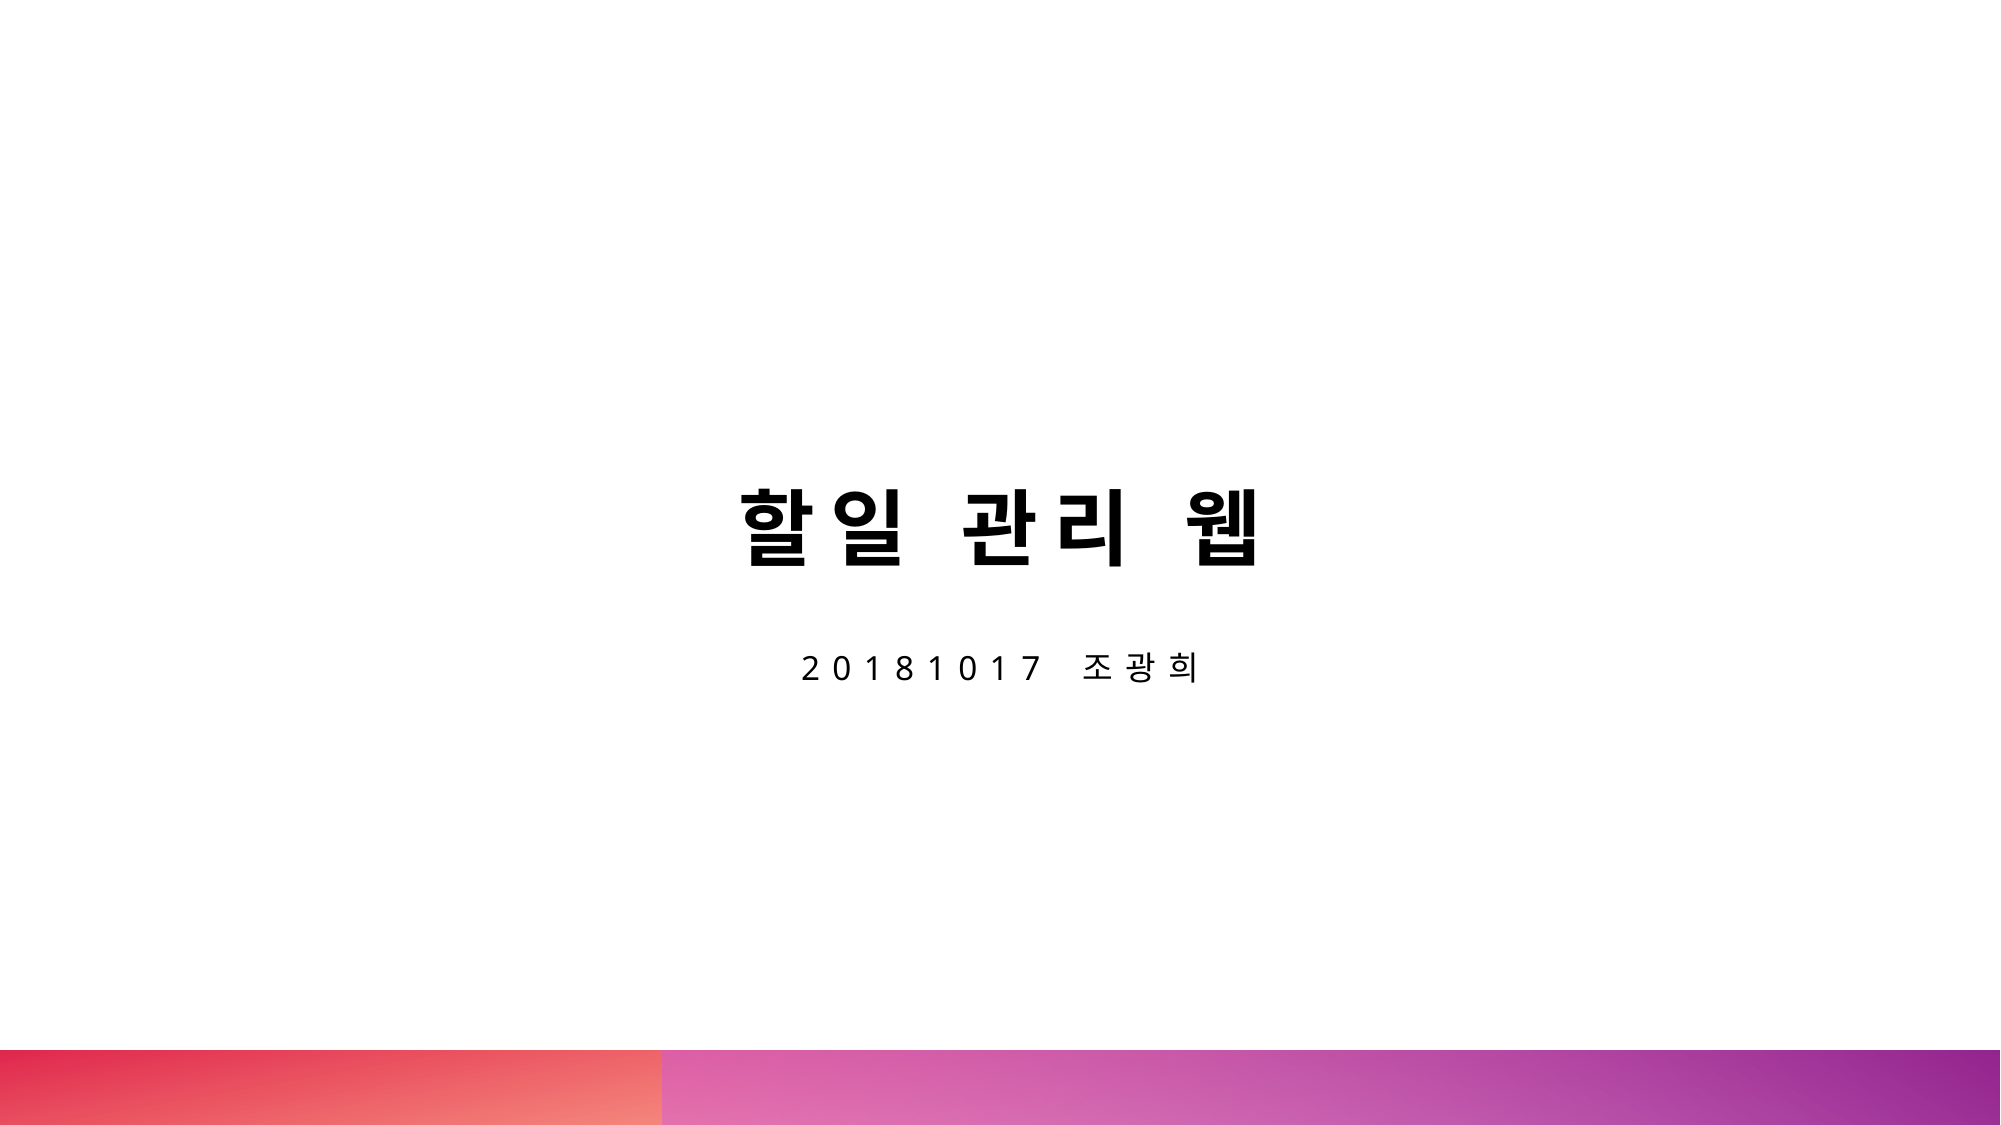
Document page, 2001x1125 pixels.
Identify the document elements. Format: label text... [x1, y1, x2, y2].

subtitle 20181017 조광희 [249, 626, 1750, 863]
title 할일 관리 웹 [249, 169, 1750, 576]
